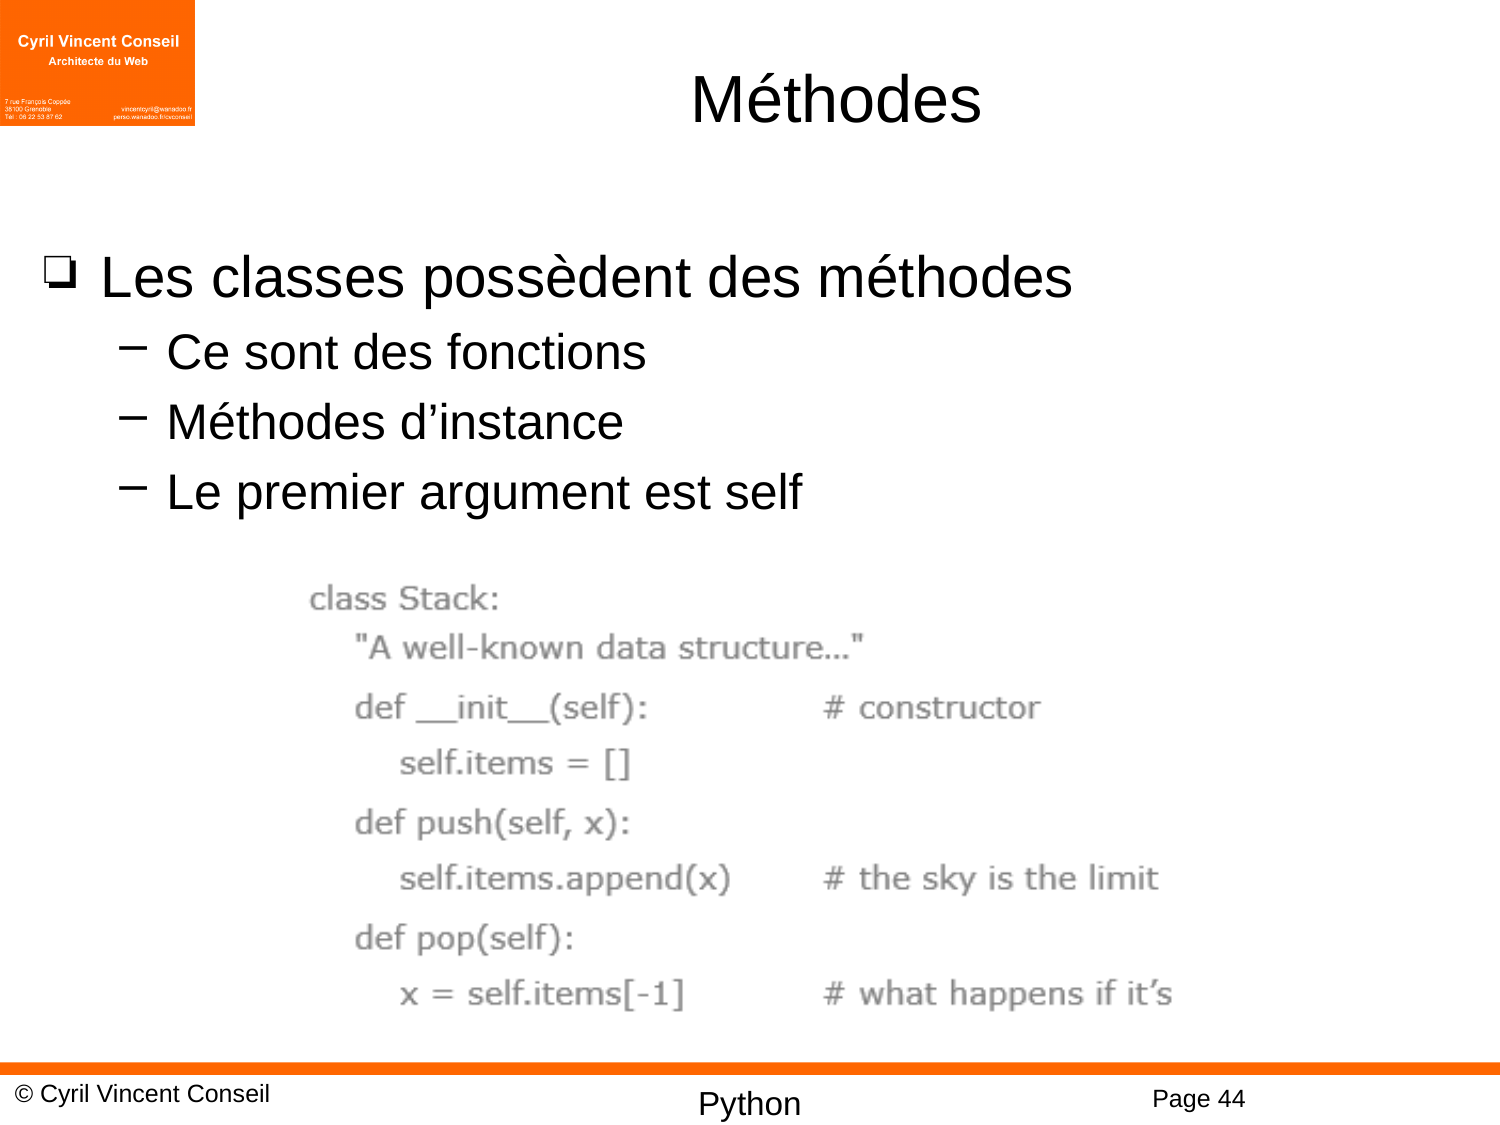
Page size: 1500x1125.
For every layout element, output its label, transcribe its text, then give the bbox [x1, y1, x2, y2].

list Les classes possèdent des méthodes Ce sont des fonctions Méthodes d’instance Le premier argument est self [29, 231, 1468, 1059]
picture [300, 574, 1191, 1017]
picture [0, 0, 195, 126]
title Méthodes [194, 2, 1480, 190]
